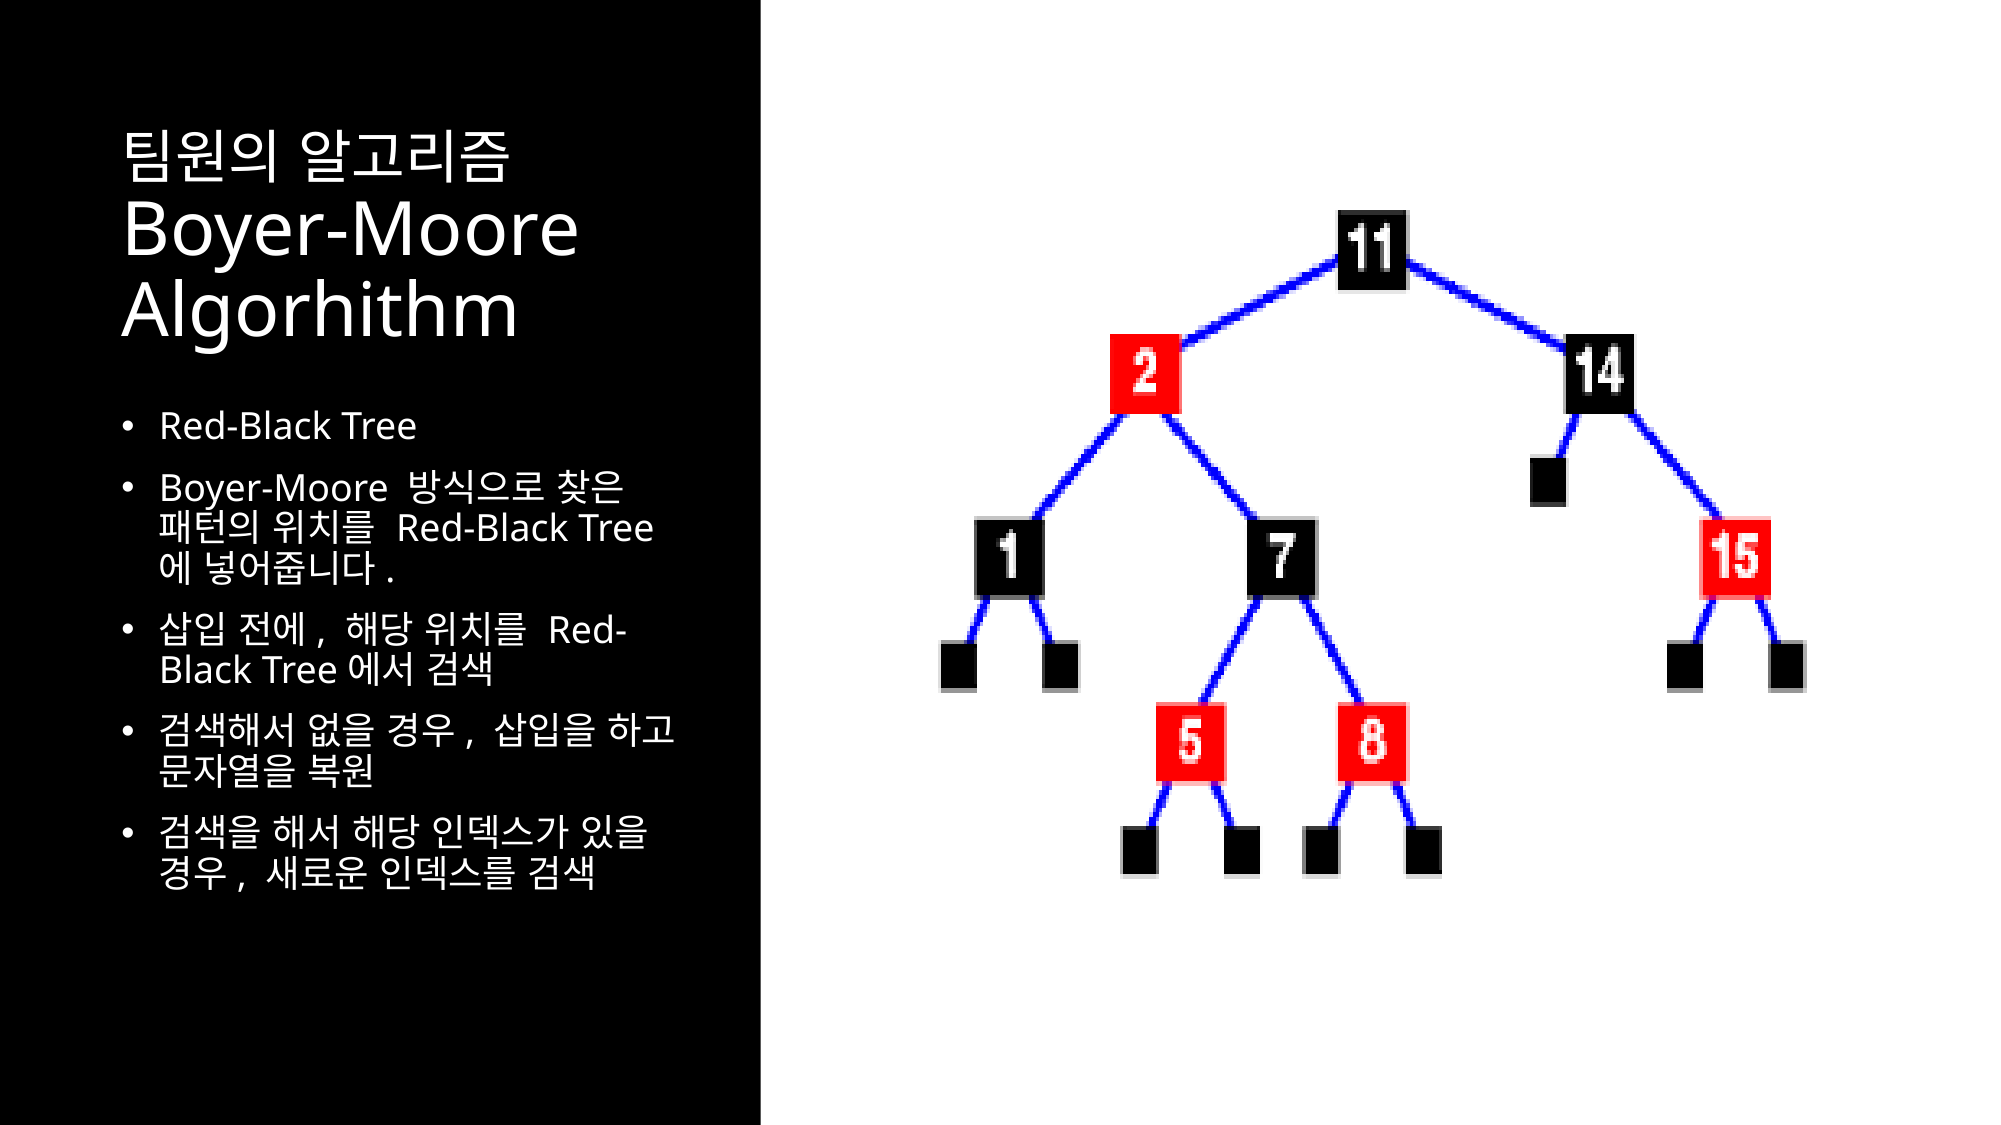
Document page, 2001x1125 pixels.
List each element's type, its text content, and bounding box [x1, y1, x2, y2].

picture [909, 162, 1869, 919]
title 팀원의 알고리즘Boyer-Moore Algorhithm [106, 103, 708, 379]
text_box [759, 0, 2000, 1125]
list Red-Black Tree Boyer-Moore 방식으로 찾은 패턴의 위치를 Red-Black Tree에 넣어줍니다. 삽입 전에, 해당 위치를 Red-Black Tree에서 검색 검색해서 없을 경우, 삽입을 하고 문자열을 복원 검색을 해서 해당 인덱스가 있을 경우, 새로운 인덱스를 검색 [106, 399, 708, 1020]
